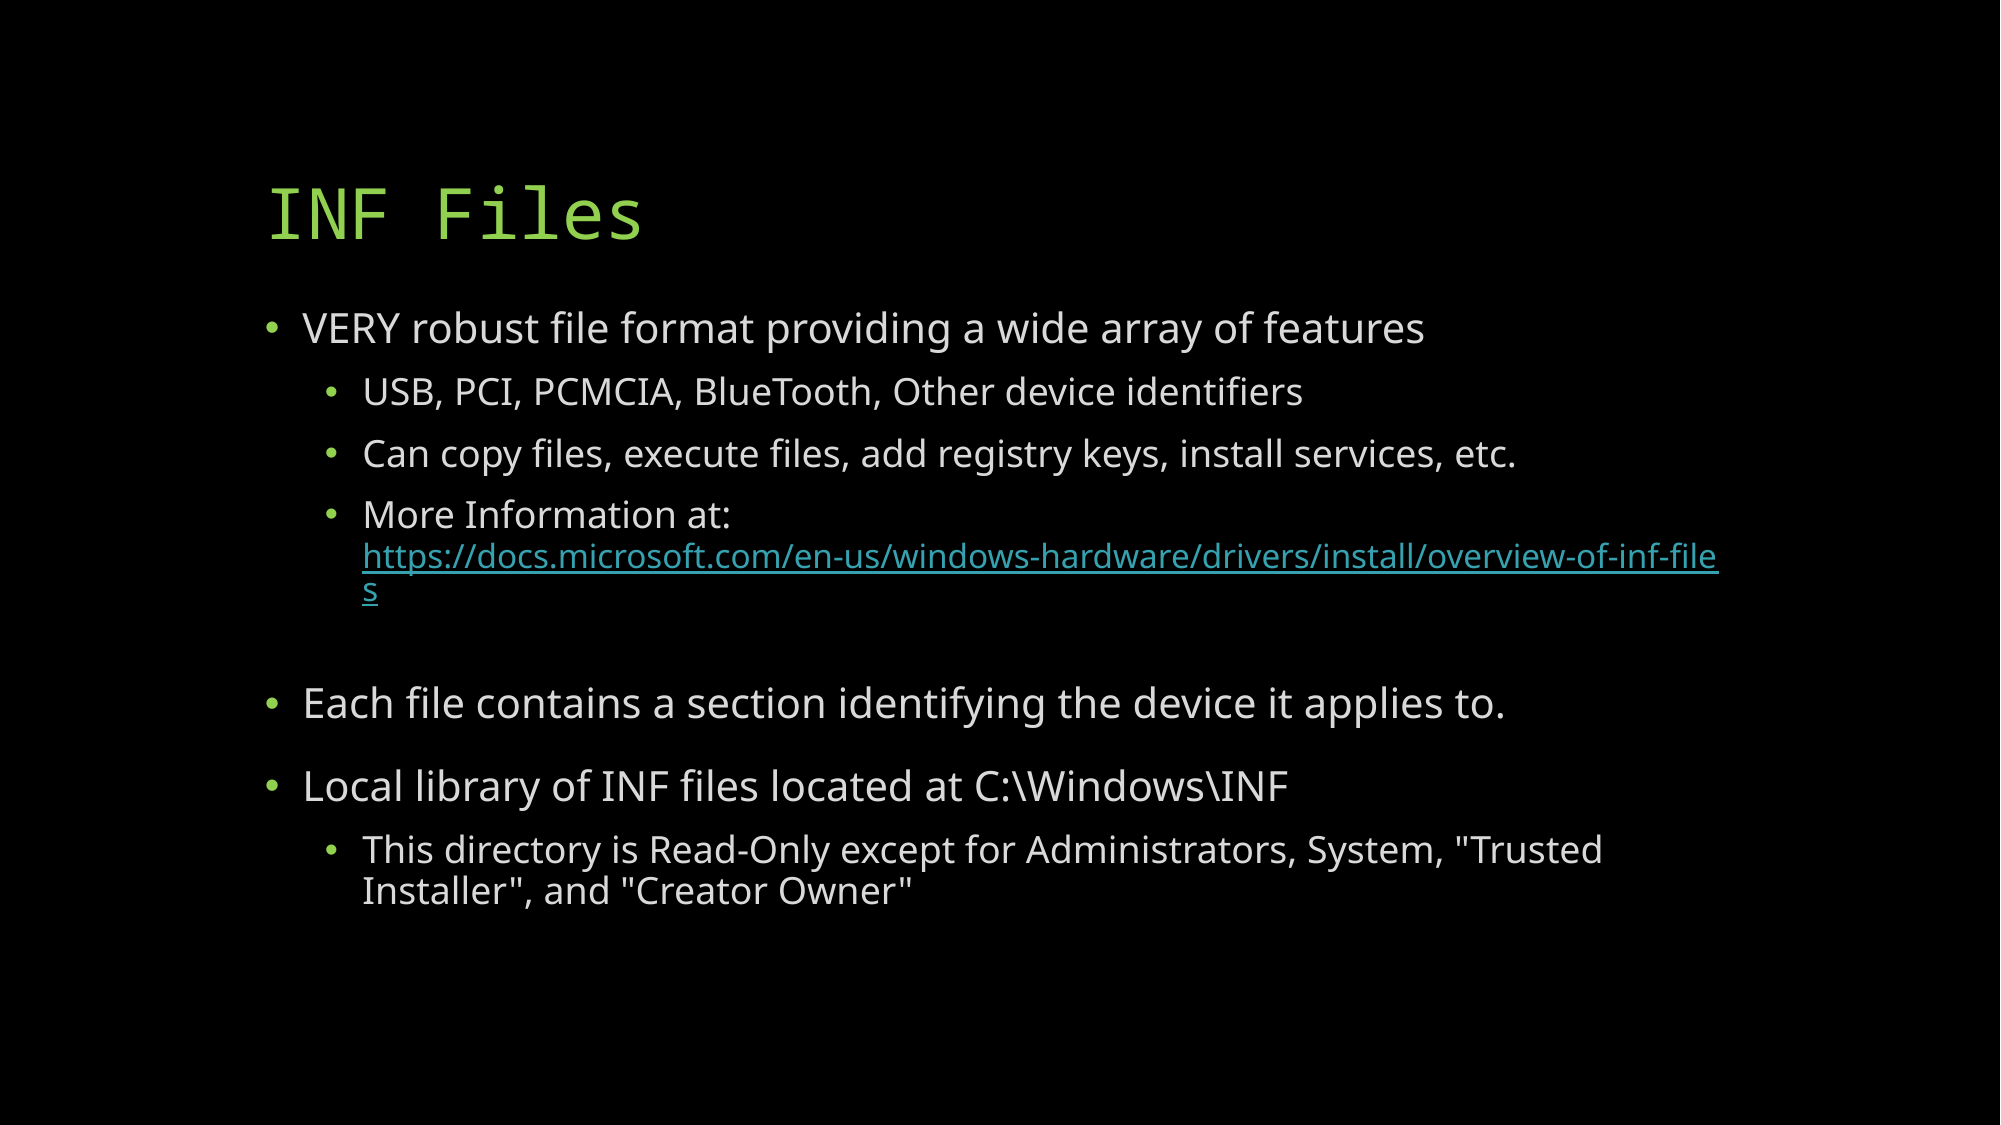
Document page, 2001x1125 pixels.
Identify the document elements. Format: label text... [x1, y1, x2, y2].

list VERY robust file format providing a wide array of features USB, PCI, PCMCIA, BlueTooth, Other device identifiers Can copy files, execute files, add registry keys, install services, etc. More Information at: https://docs.microsoft.com/en-us/windows-hardware/drivers/install/overview-of-inf-files Each file contains a section identifying the device it applies to. Local library of INF files located at C:\Windows\INF This directory is Read-Only except for Administrators, System, "Trusted Installer", and "Creator Owner" [249, 299, 1750, 1000]
title INF Files [249, 75, 1750, 263]
